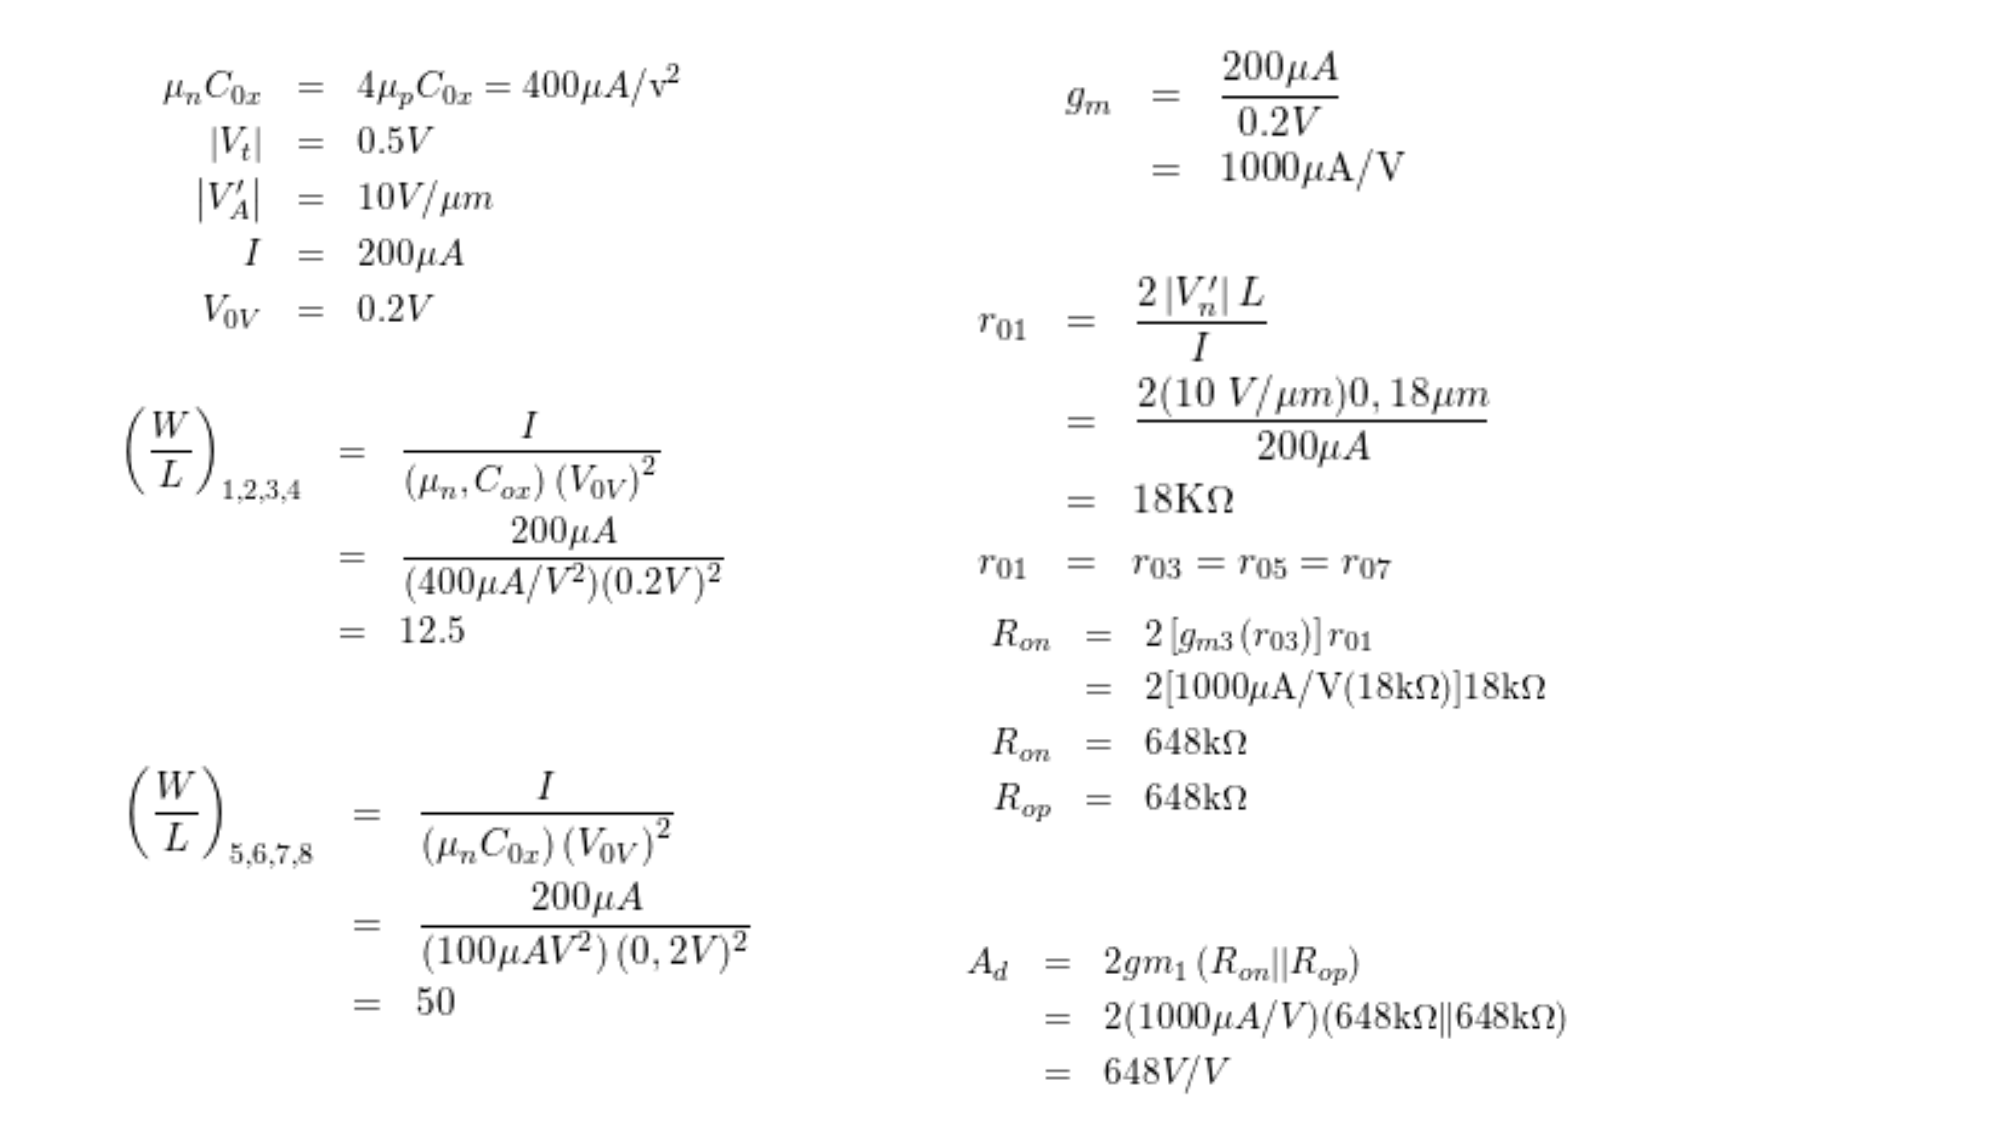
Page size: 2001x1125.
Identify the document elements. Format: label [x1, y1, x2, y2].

picture [115, 736, 764, 1039]
picture [47, 25, 737, 658]
picture [939, 25, 1579, 1105]
